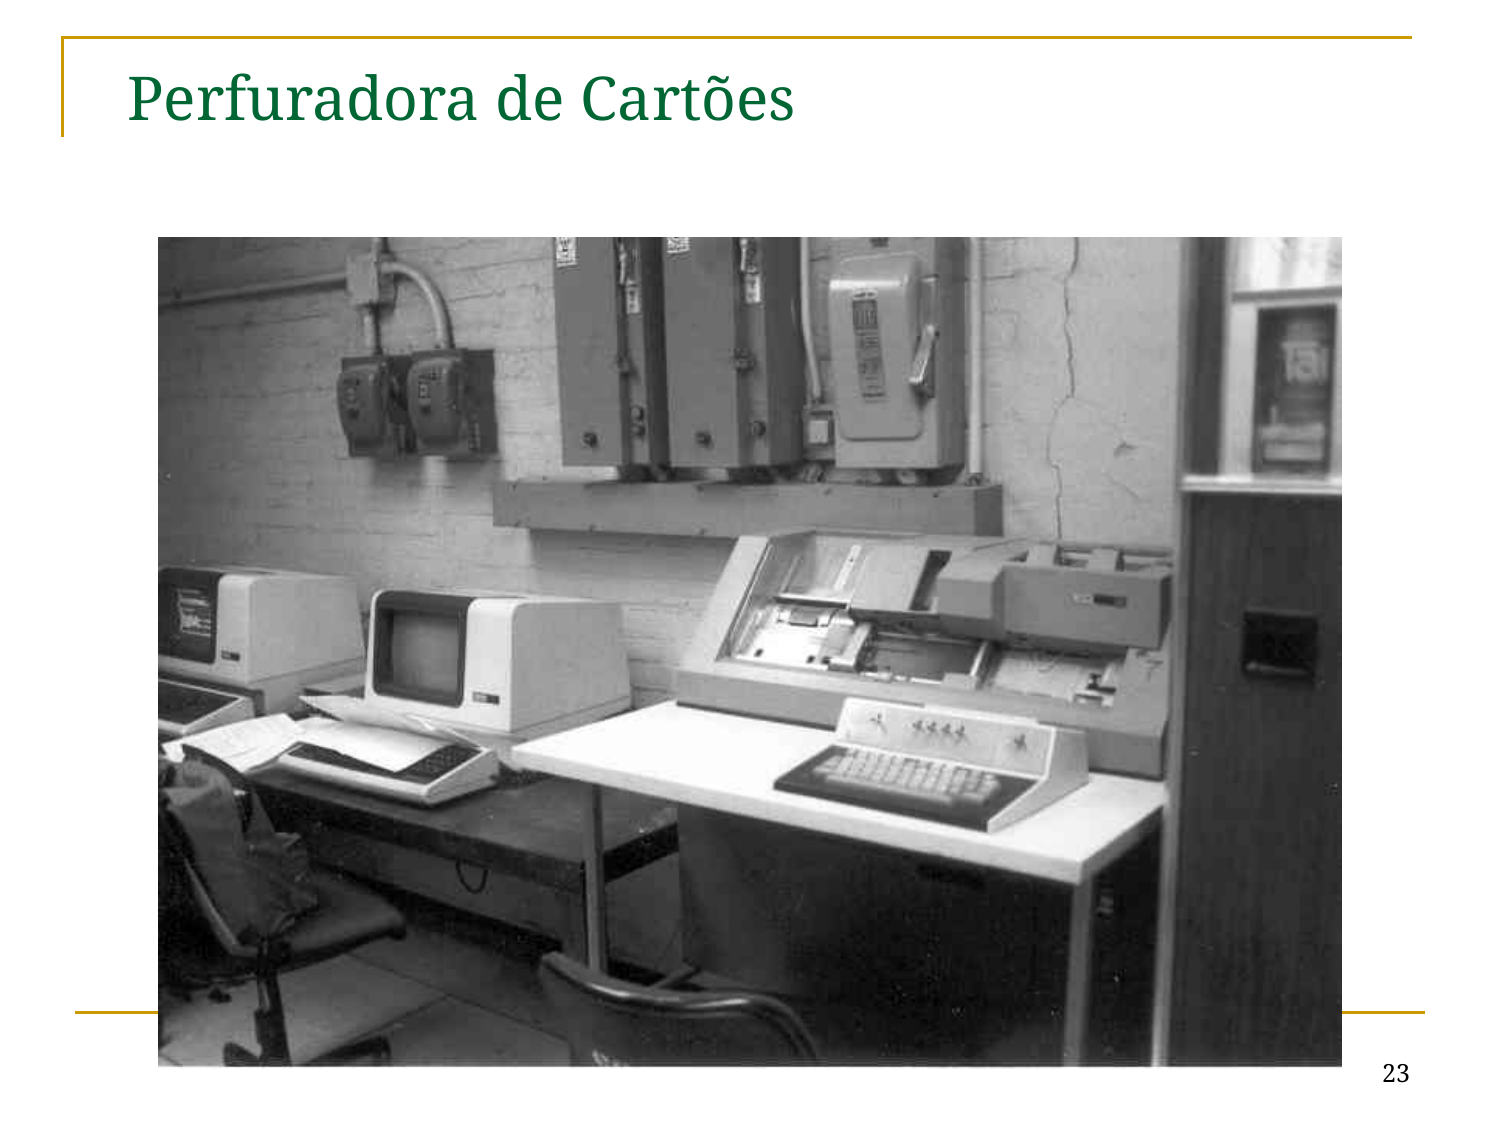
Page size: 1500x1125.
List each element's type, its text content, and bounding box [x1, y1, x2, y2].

title Perfuradora de Cartões [112, 52, 1388, 240]
picture [158, 237, 1342, 1078]
text_box ‹#› [1074, 1024, 1425, 1100]
